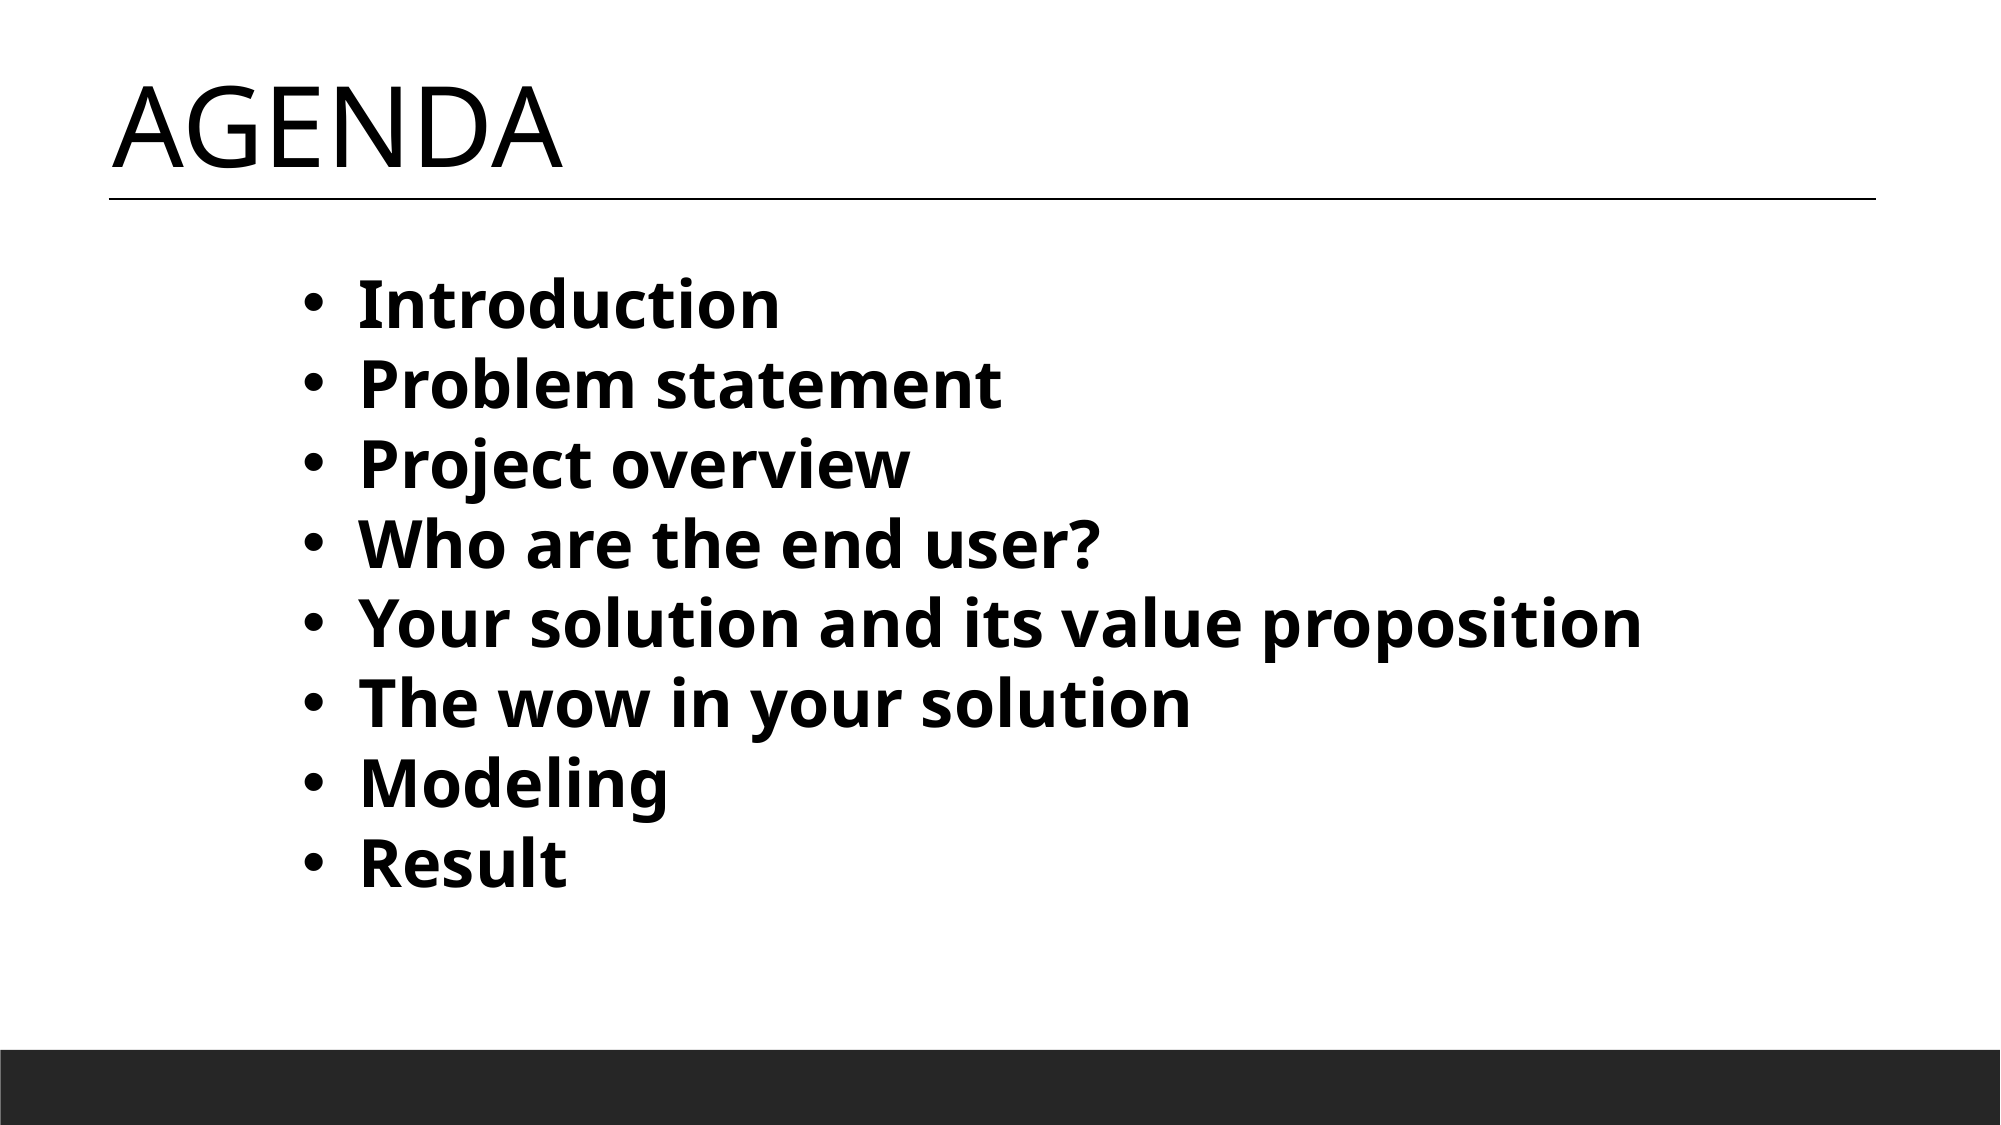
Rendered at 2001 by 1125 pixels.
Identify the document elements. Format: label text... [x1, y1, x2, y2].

text_box Introduction Problem statement Project overview Who are the end user? Your solution and its value proposition The wow in your solution Modeling Result [287, 254, 1840, 909]
text_box AGENDA [97, 47, 1974, 197]
